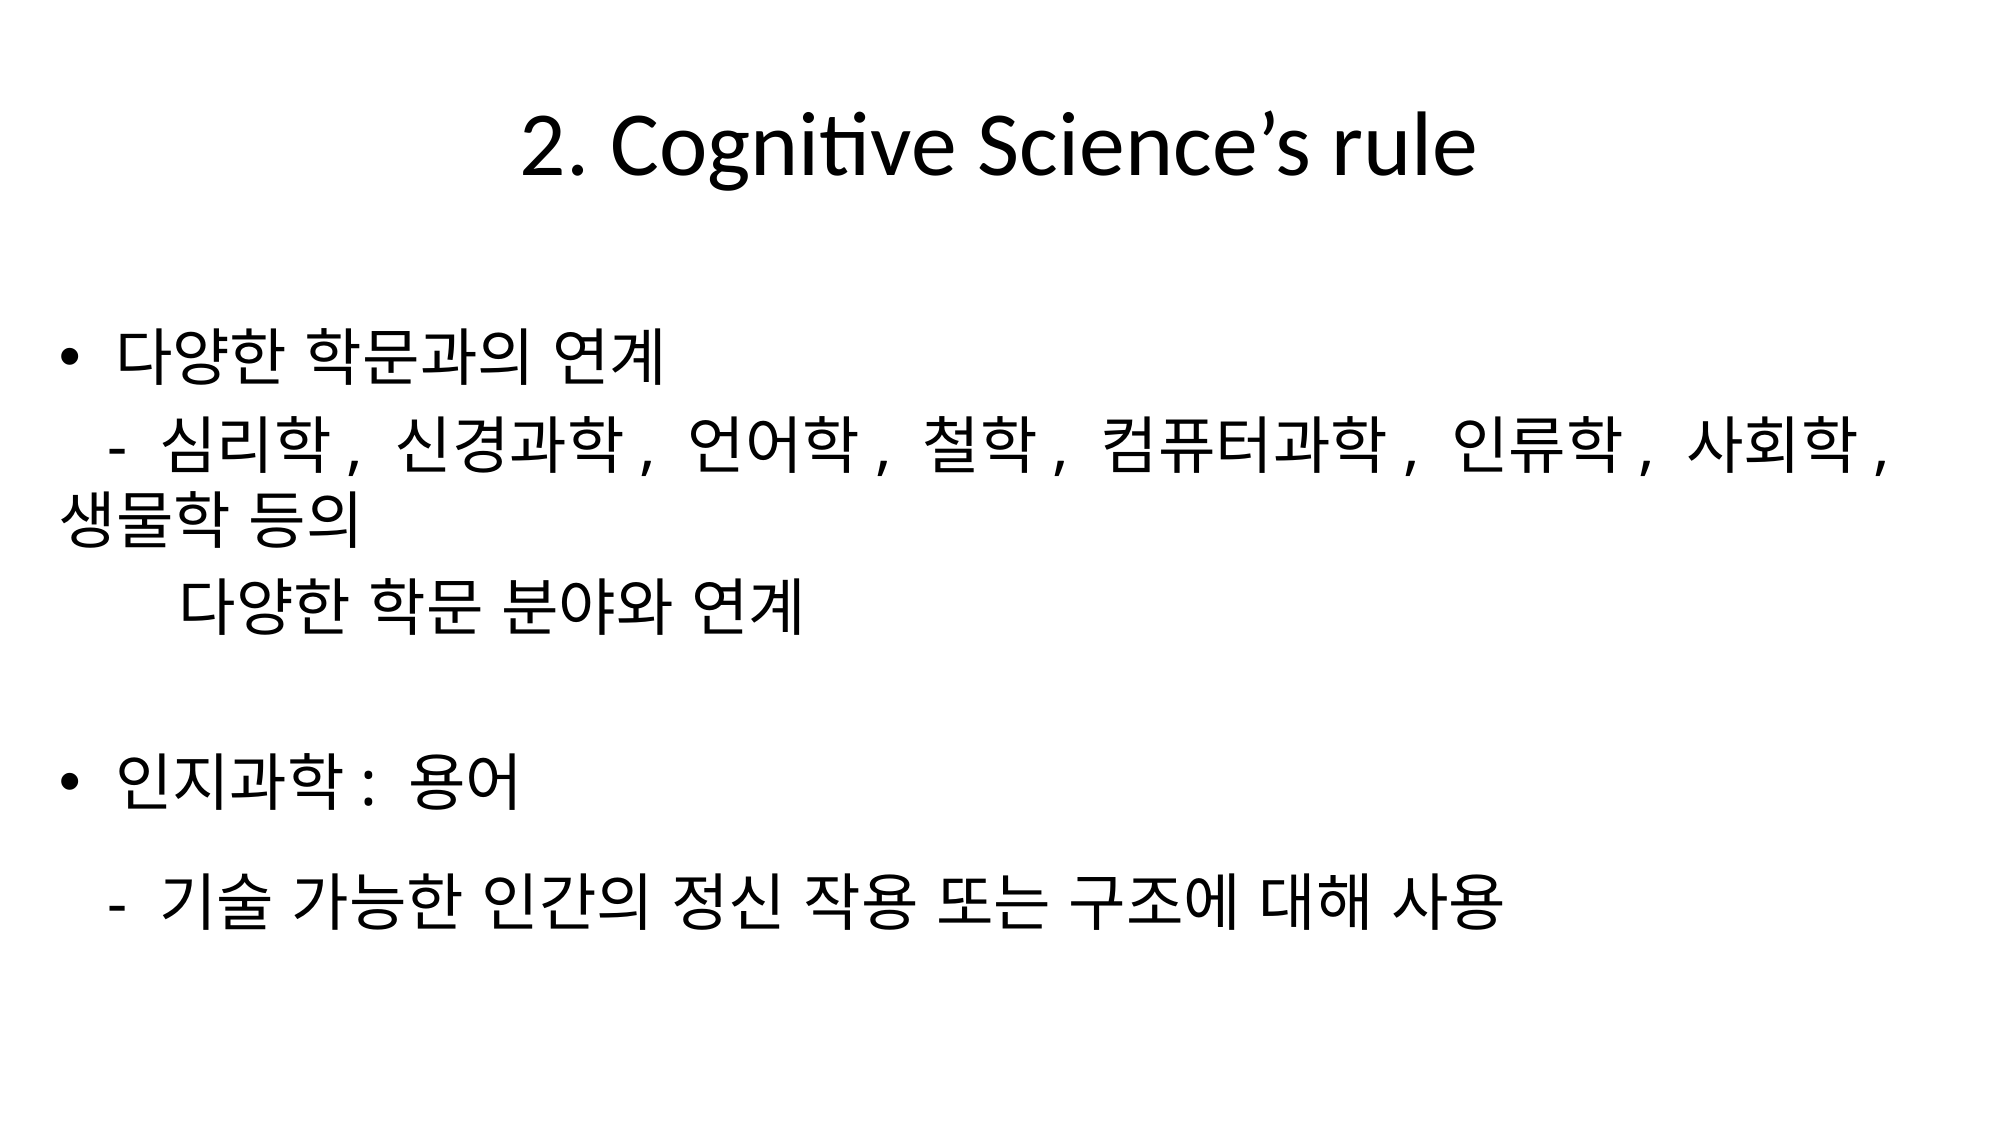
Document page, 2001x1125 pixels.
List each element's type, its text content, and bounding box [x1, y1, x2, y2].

list 다양한 학문과의 연계 - 심리학, 신경과학, 언어학, 철학, 컴퓨터과학, 인류학, 사회학, 생물학 등의 다양한 학문 분야와 연계 인지과학: 용어 - 기술 가능한 인간의 정신 작용 또는 구조에 대해 사용 [43, 310, 1956, 1008]
title 2. Cognitive Science’s rule [99, 45, 1900, 233]
